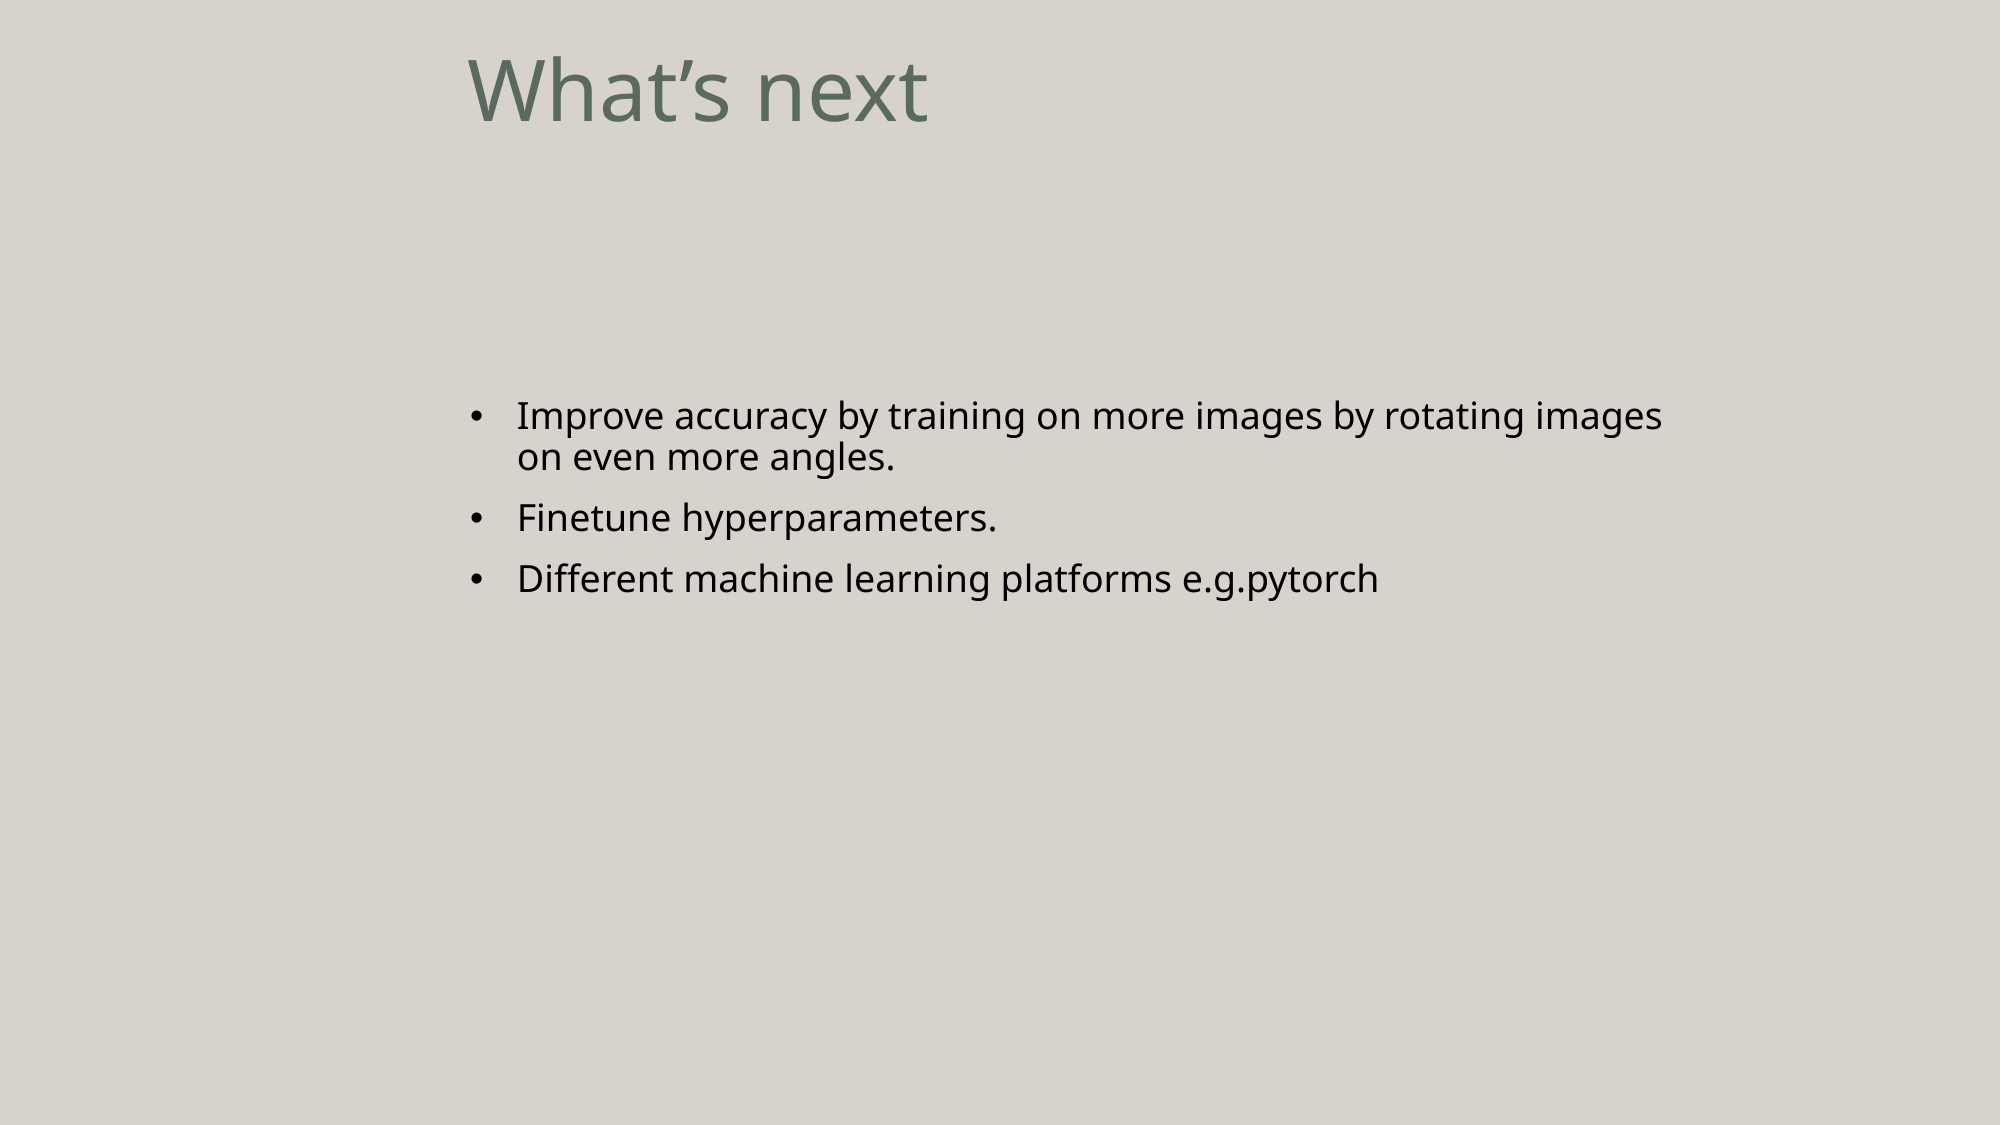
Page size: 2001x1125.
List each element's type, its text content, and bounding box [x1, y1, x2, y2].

title What’s next [452, 40, 1548, 148]
list Improve accuracy by training on more images by rotating images on even more angles. Finetune hyperparameters. Different machine learning platforms e.g.pytorch [454, 389, 1711, 686]
